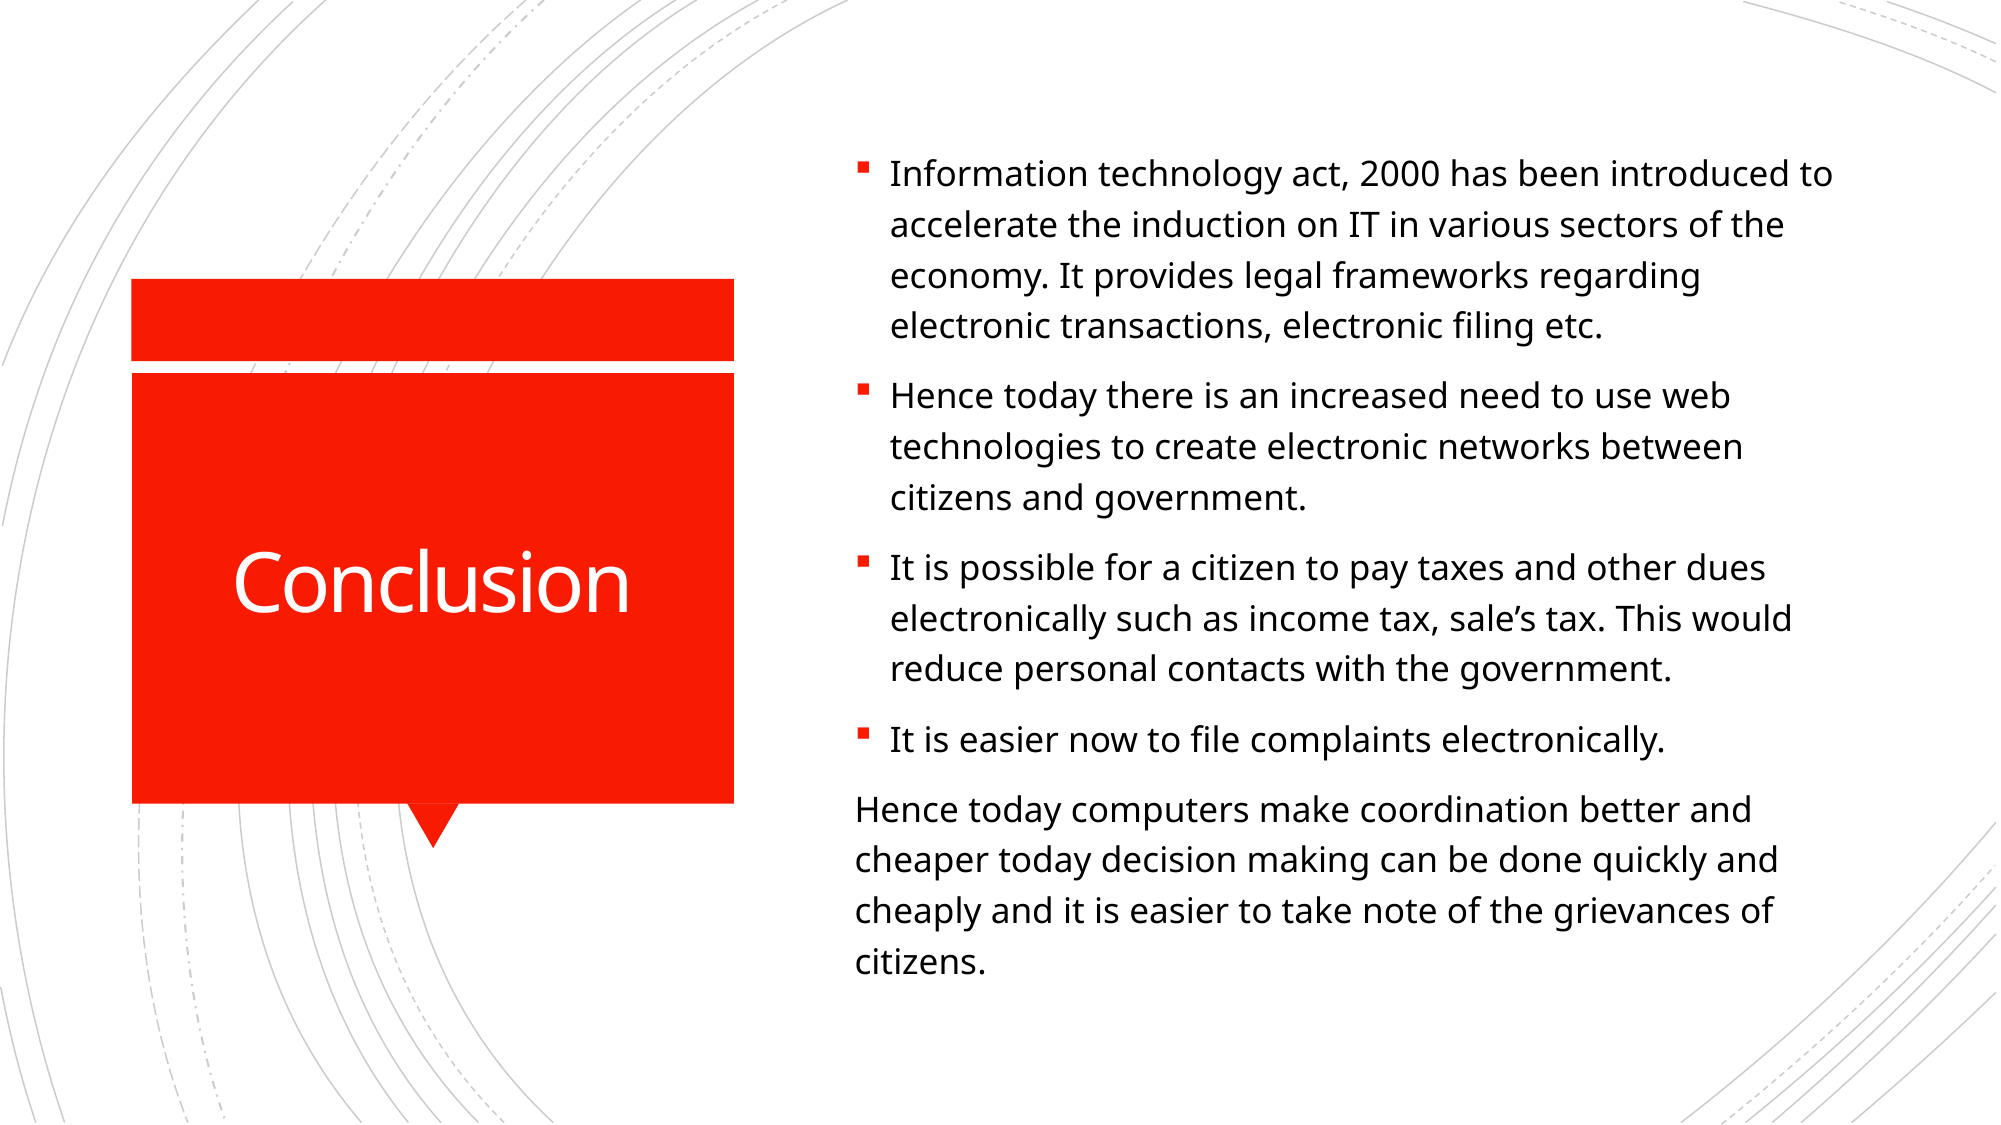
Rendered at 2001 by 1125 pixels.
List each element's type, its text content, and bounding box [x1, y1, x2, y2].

title Conclusion [145, 385, 720, 789]
list Information technology act, 2000 has been introduced to accelerate the induction on IT in various sectors of the economy. It provides legal frameworks regarding electronic transactions, electronic filing etc. Hence today there is an increased need to use web technologies to create electronic networks between citizens and government. It is possible for a citizen to pay taxes and other dues electronically such as income tax, sale’s tax. This would reduce personal contacts with the government. It is easier now to file complaints electronically. Hence today computers make coordination better and cheaper today decision making can be done quickly and cheaply and it is easier to take note of the grievances of citizens. [839, 131, 1871, 993]
